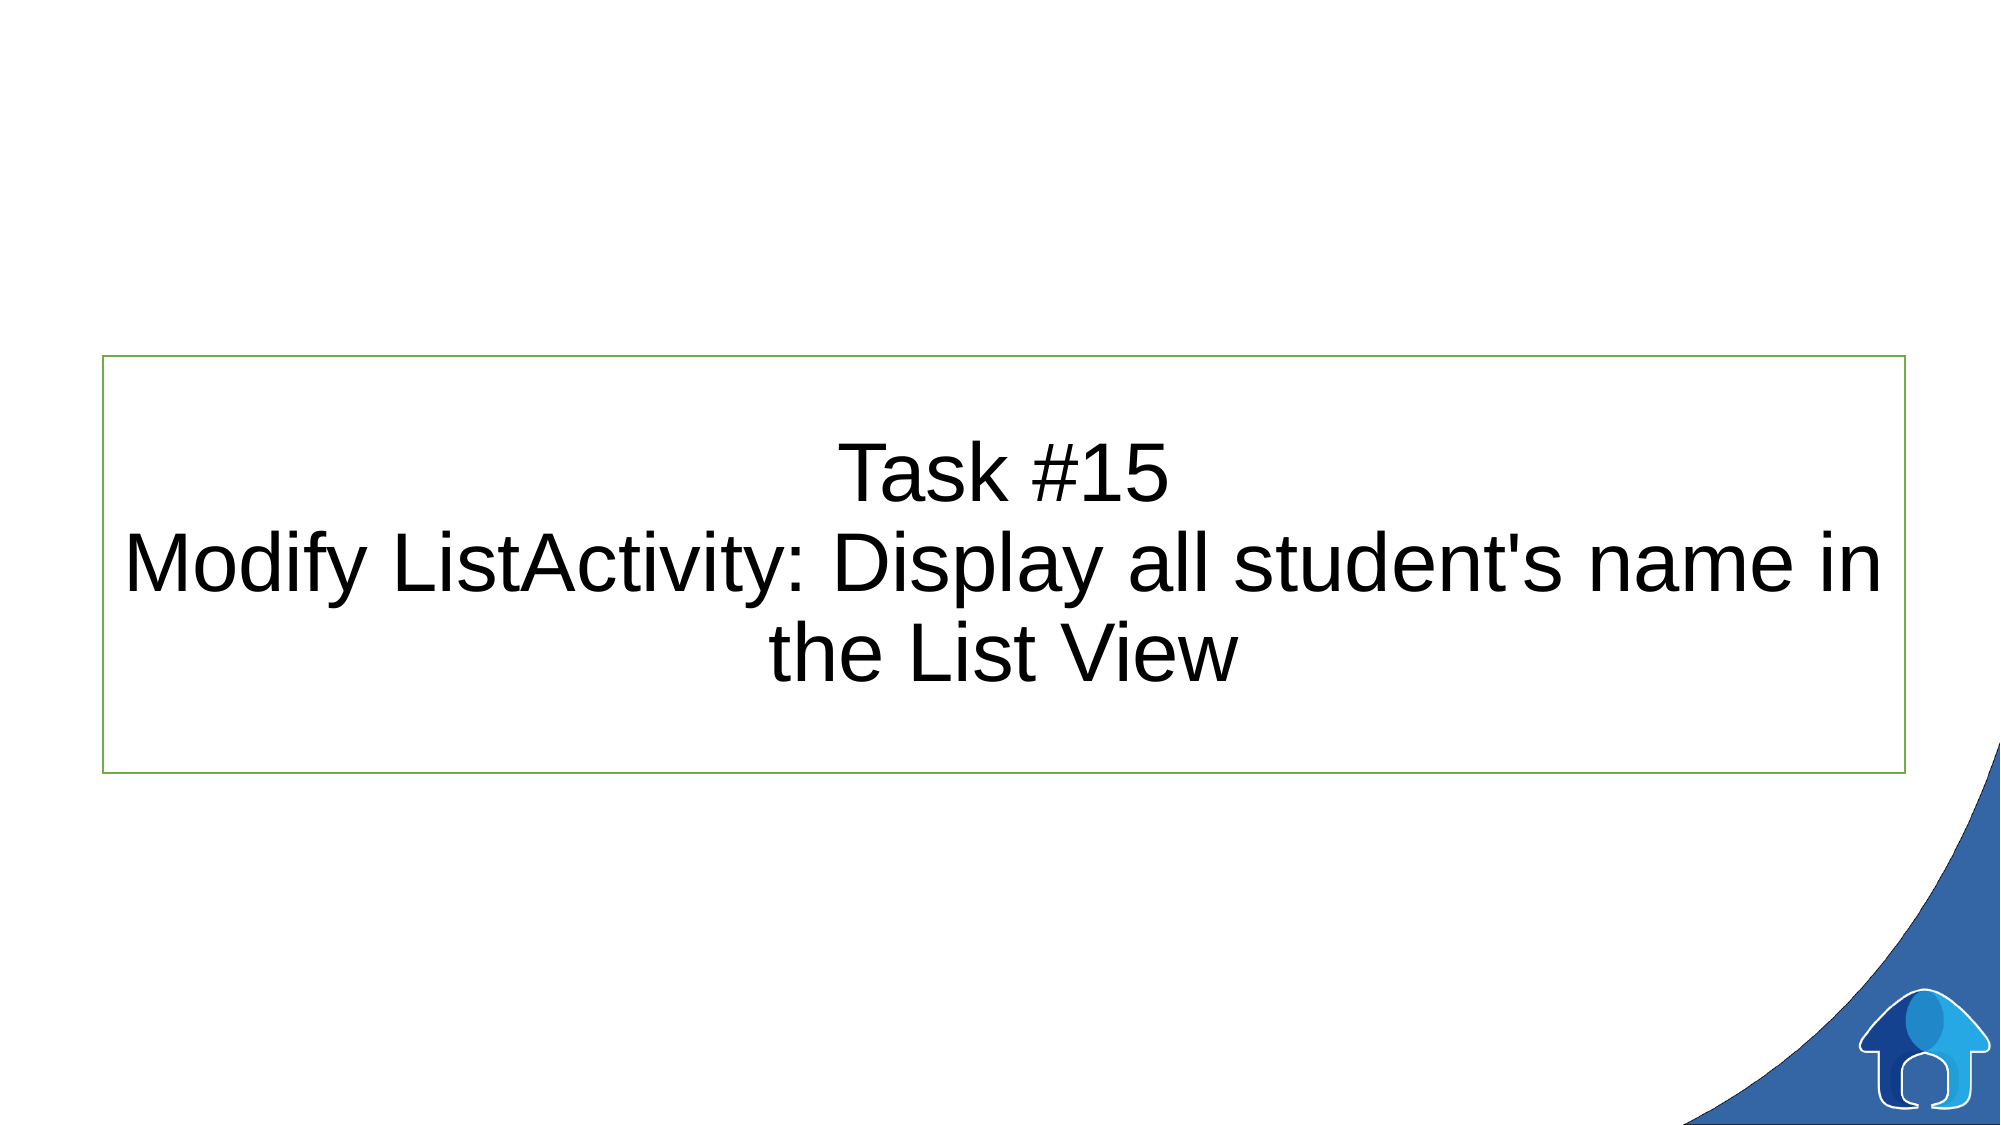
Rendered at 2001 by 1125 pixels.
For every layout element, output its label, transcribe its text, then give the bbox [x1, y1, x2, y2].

title Task #15 Modify ListActivity: Display all student's name in the List View [102, 355, 1906, 774]
picture [1683, 723, 2000, 1125]
